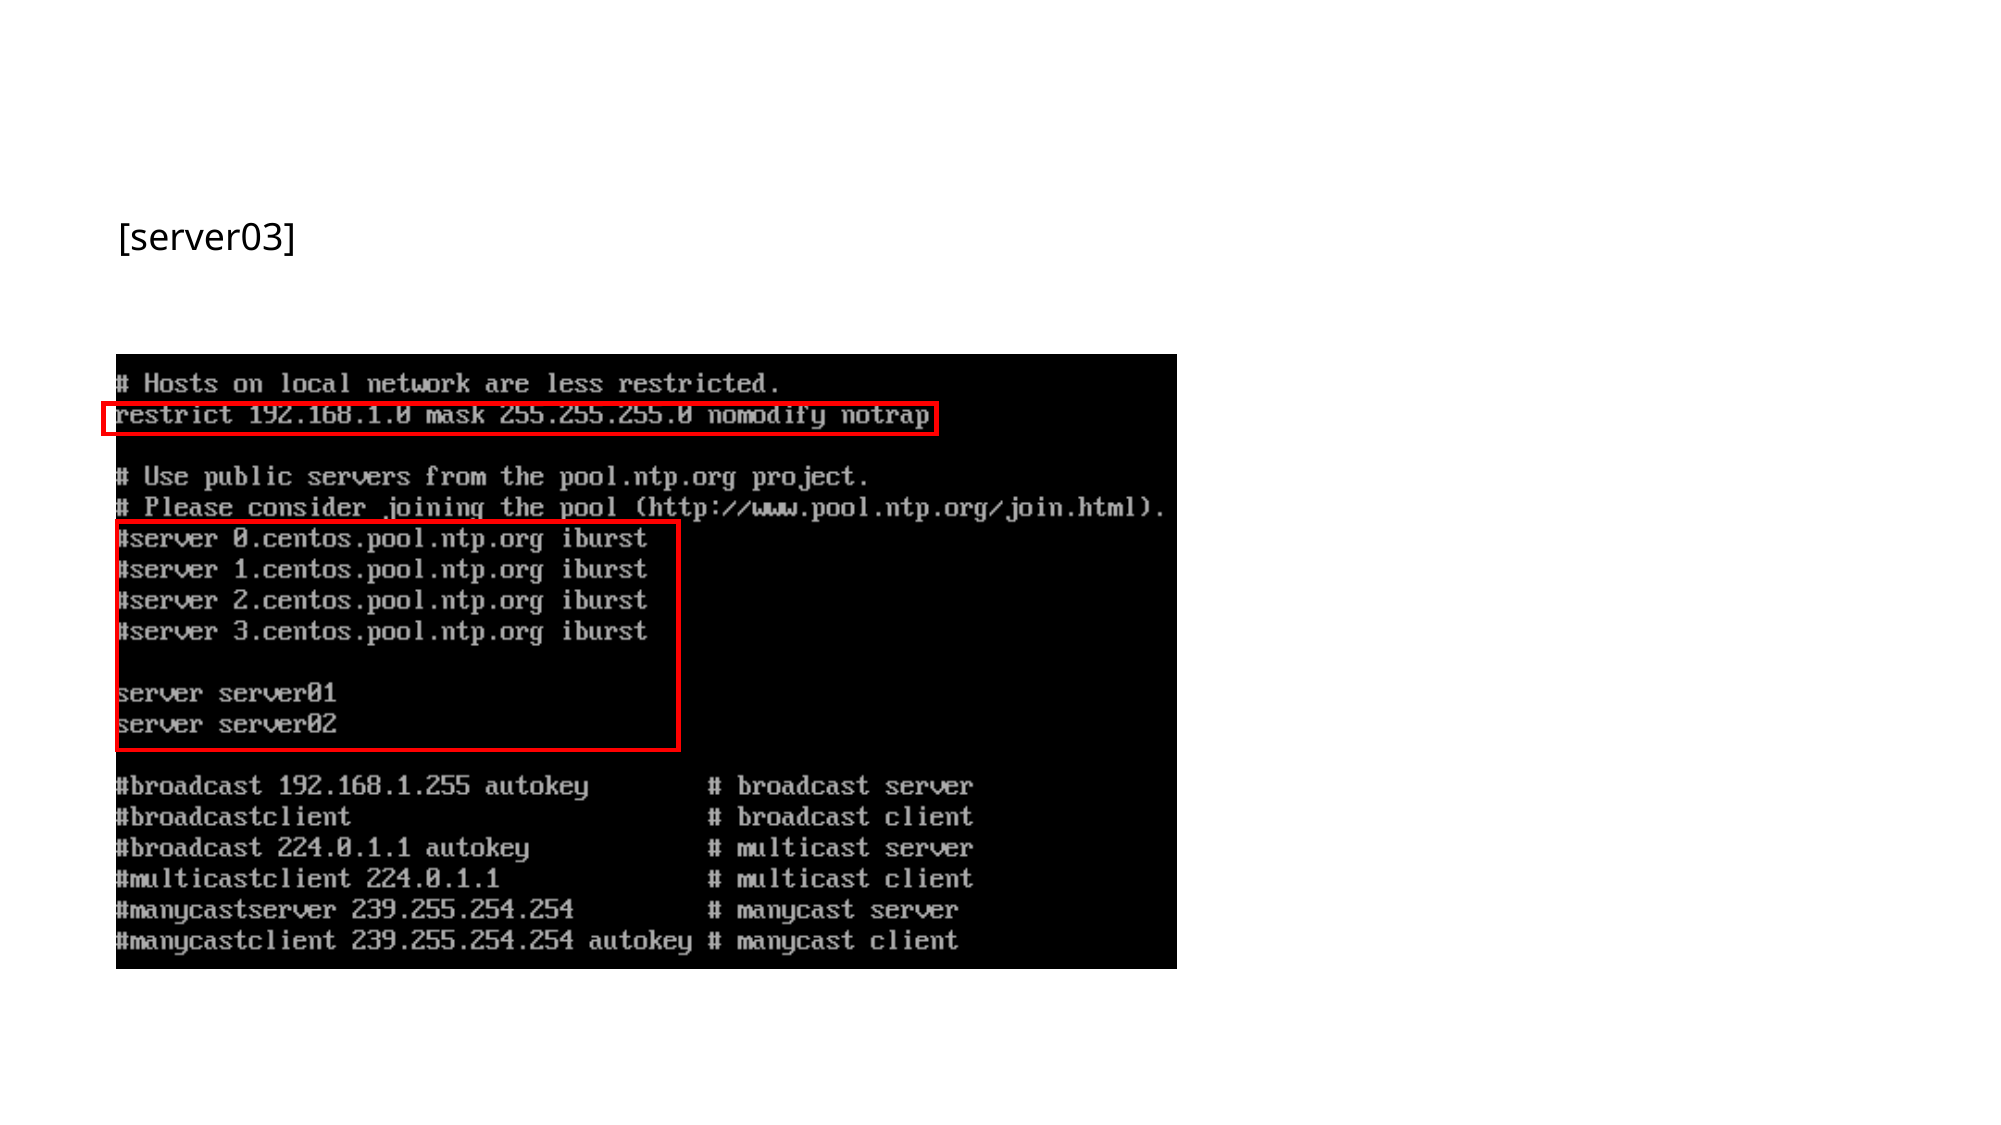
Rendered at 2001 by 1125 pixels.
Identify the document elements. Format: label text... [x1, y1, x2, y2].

picture [116, 354, 1177, 969]
text_box [102, 402, 116, 435]
text_box [server03] [103, 205, 554, 265]
